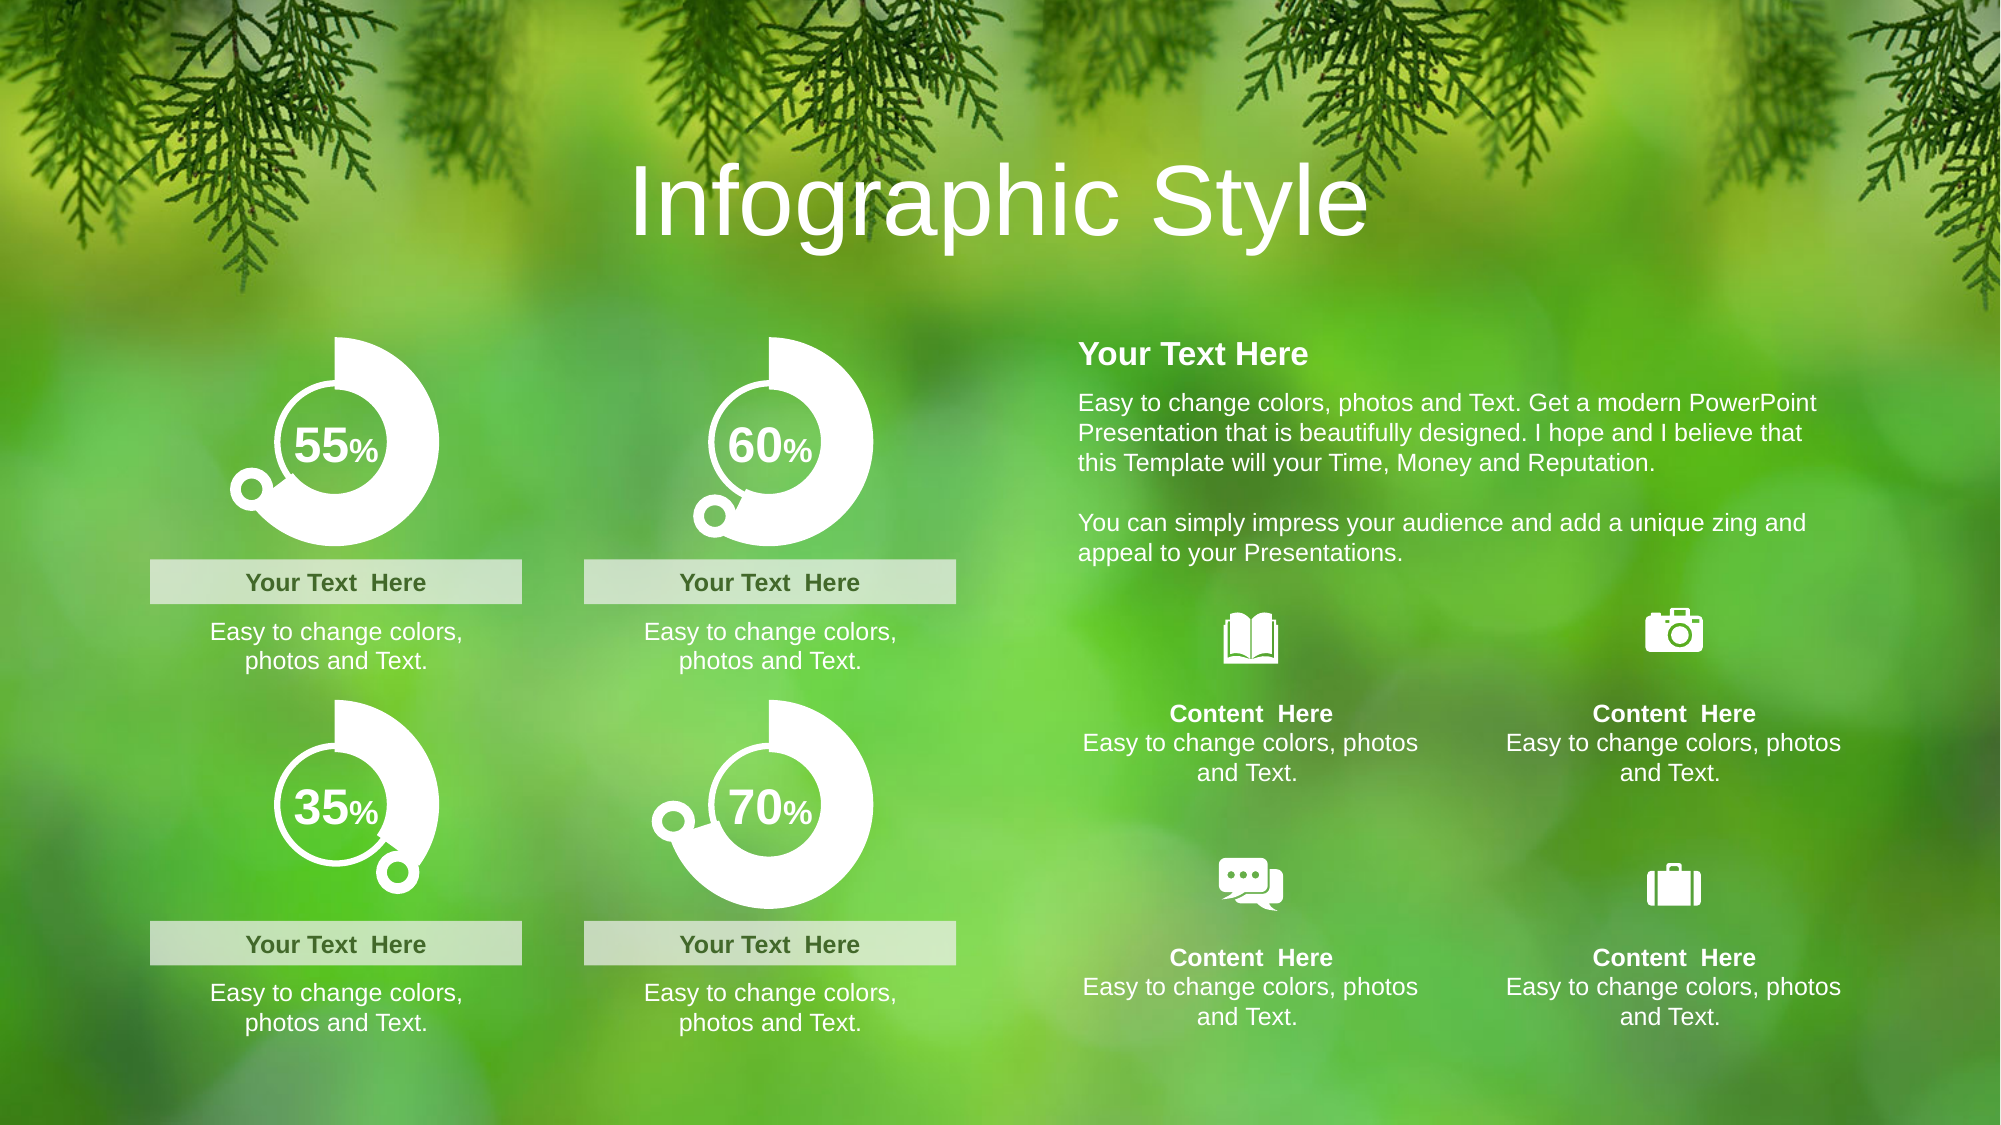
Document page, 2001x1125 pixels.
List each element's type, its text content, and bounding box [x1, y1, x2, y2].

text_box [1486, 933, 1864, 1039]
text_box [149, 920, 523, 1046]
text_box [1644, 606, 1704, 654]
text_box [1063, 324, 1864, 577]
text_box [584, 559, 957, 684]
list Infographic Style [0, 143, 2000, 263]
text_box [149, 559, 523, 684]
picture [0, 0, 2001, 1125]
text_box [1217, 856, 1285, 912]
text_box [1486, 689, 1864, 795]
chart [219, 699, 453, 910]
chart [654, 337, 887, 547]
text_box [1063, 689, 1440, 795]
chart [654, 699, 887, 910]
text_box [584, 920, 957, 1046]
text_box [1646, 862, 1702, 907]
text_box [1222, 611, 1280, 665]
text_box [650, 810, 654, 833]
chart [219, 337, 453, 547]
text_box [1063, 933, 1440, 1039]
